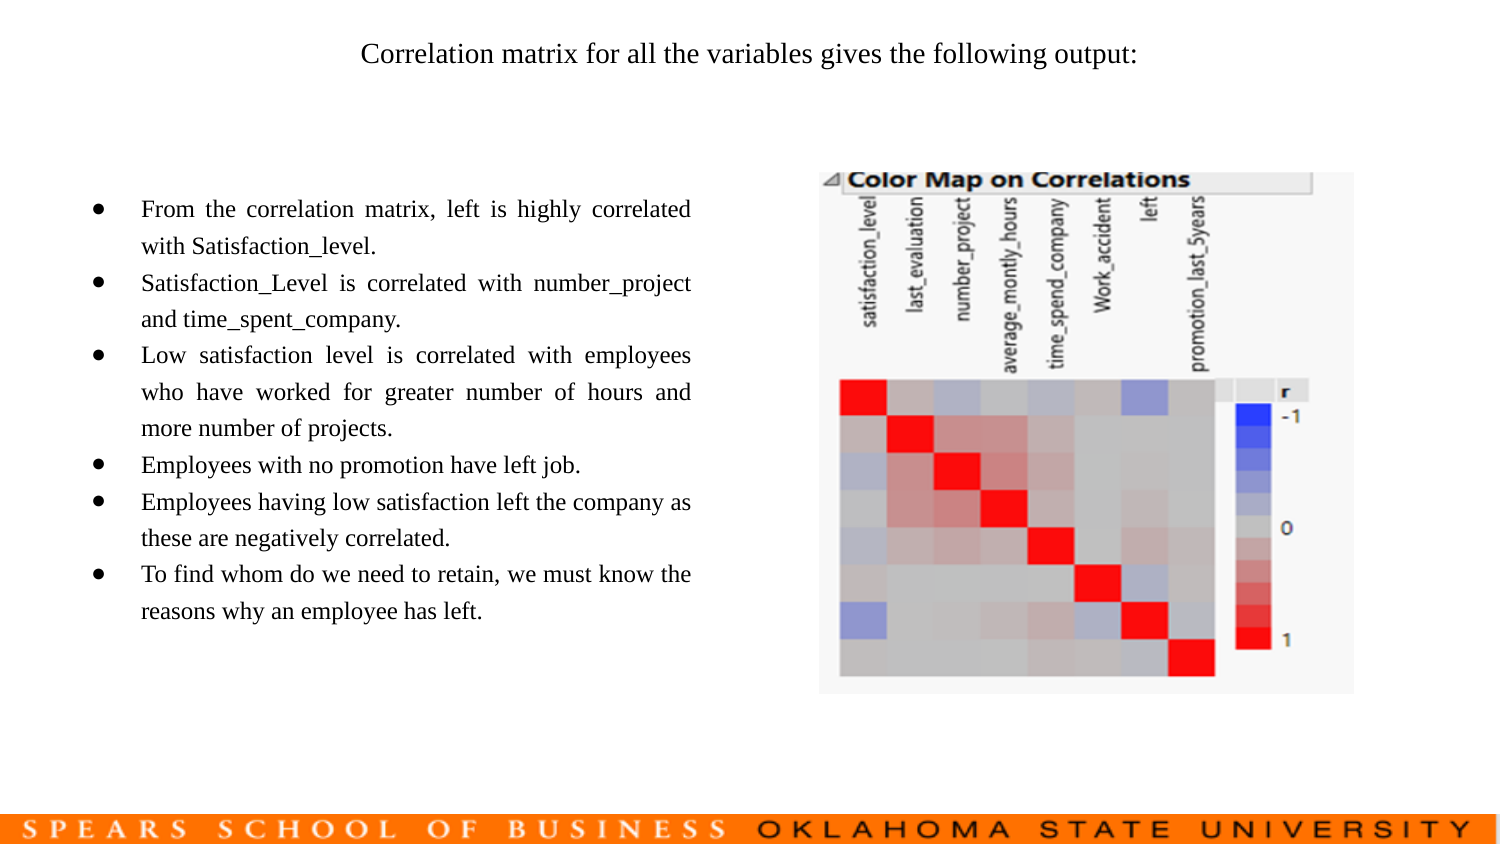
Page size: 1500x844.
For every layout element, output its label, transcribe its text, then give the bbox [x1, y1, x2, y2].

picture [819, 171, 1355, 695]
list From the correlation matrix, left is highly correlated with Satisfaction_level. Satisfaction_Level is correlated with number_project and time_spent_company. Low satisfaction level is correlated with employees who have worked for greater number of hours and more number of projects. Employees with no promotion have left job. Employees having low satisfaction left the company as these are negatively correlated. To find whom do we need to retain, we must know the reasons why an employee has left. [51, 171, 708, 694]
picture [0, 813, 1500, 844]
title Correlation matrix for all the variables gives the following output: [51, 19, 1449, 114]
